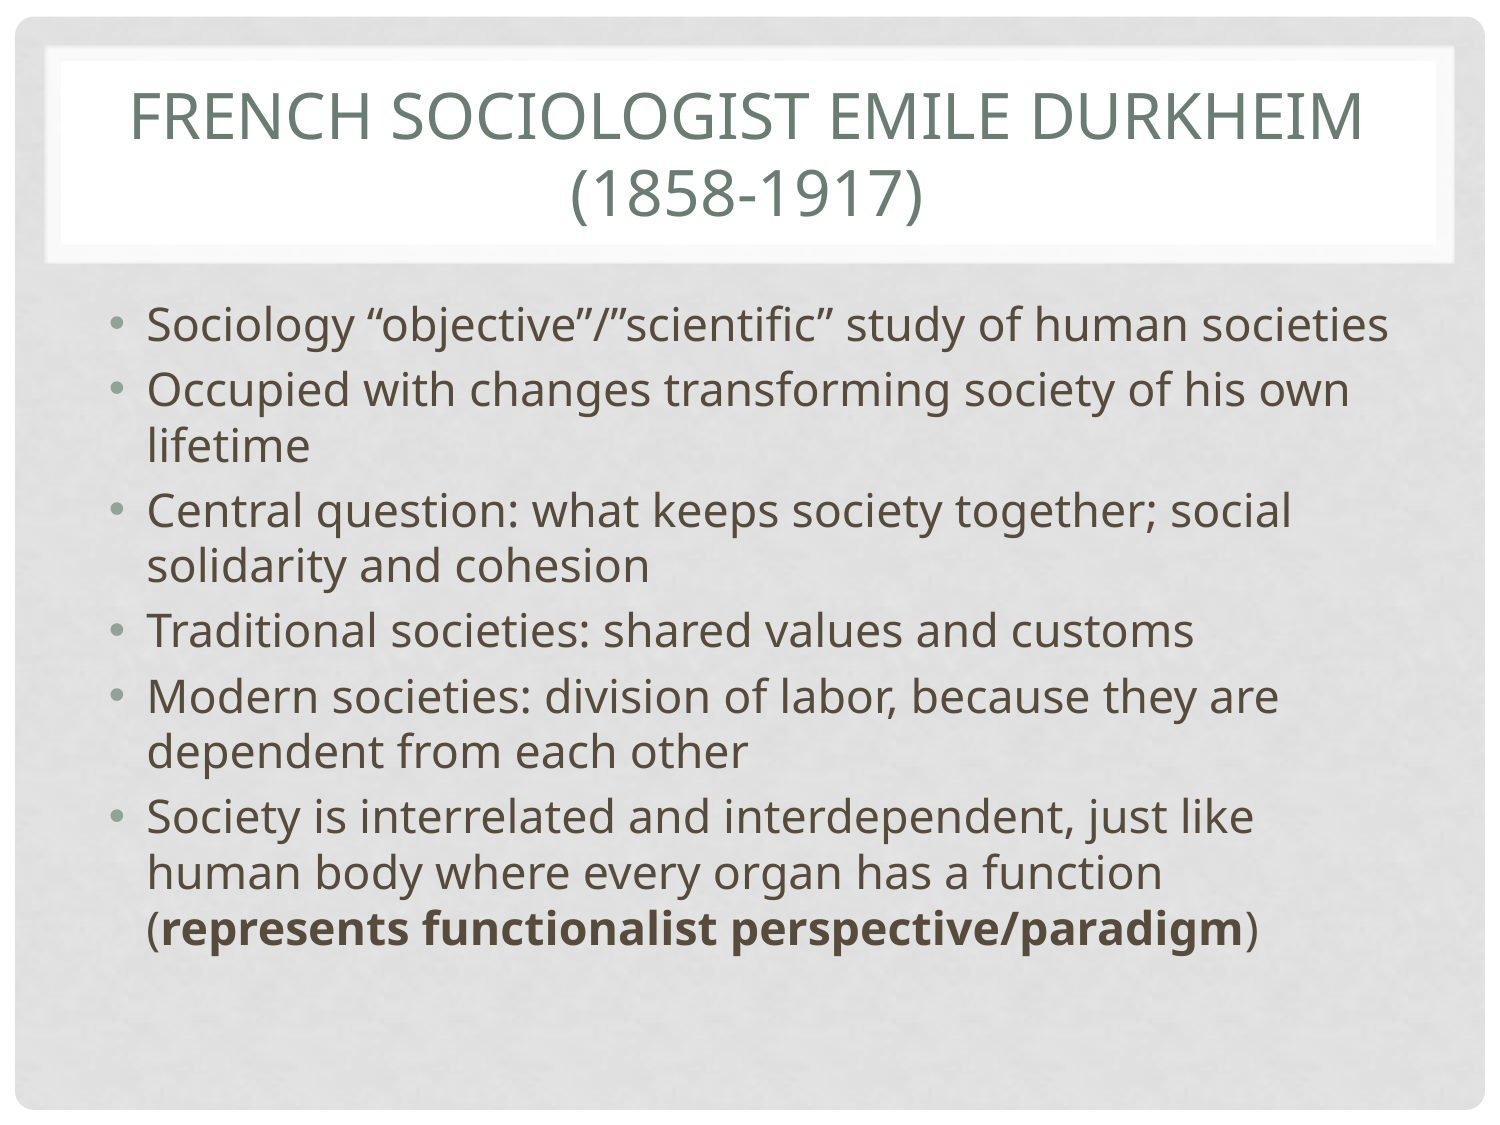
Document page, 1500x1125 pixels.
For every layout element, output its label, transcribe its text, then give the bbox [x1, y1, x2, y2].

title French Sociologist Emile Durkheim (1858-1917) [69, 66, 1425, 238]
list Sociology “objective”/”scientific” study of human societies Occupied with changes transforming society of his own lifetime Central question: what keeps society together; social solidarity and cohesion Traditional societies: shared values and customs Modern societies: division of labor, because they are dependent from each other Society is interrelated and interdependent, just like human body where every organ has a function (represents functionalist perspective/paradigm) [75, 287, 1425, 1005]
